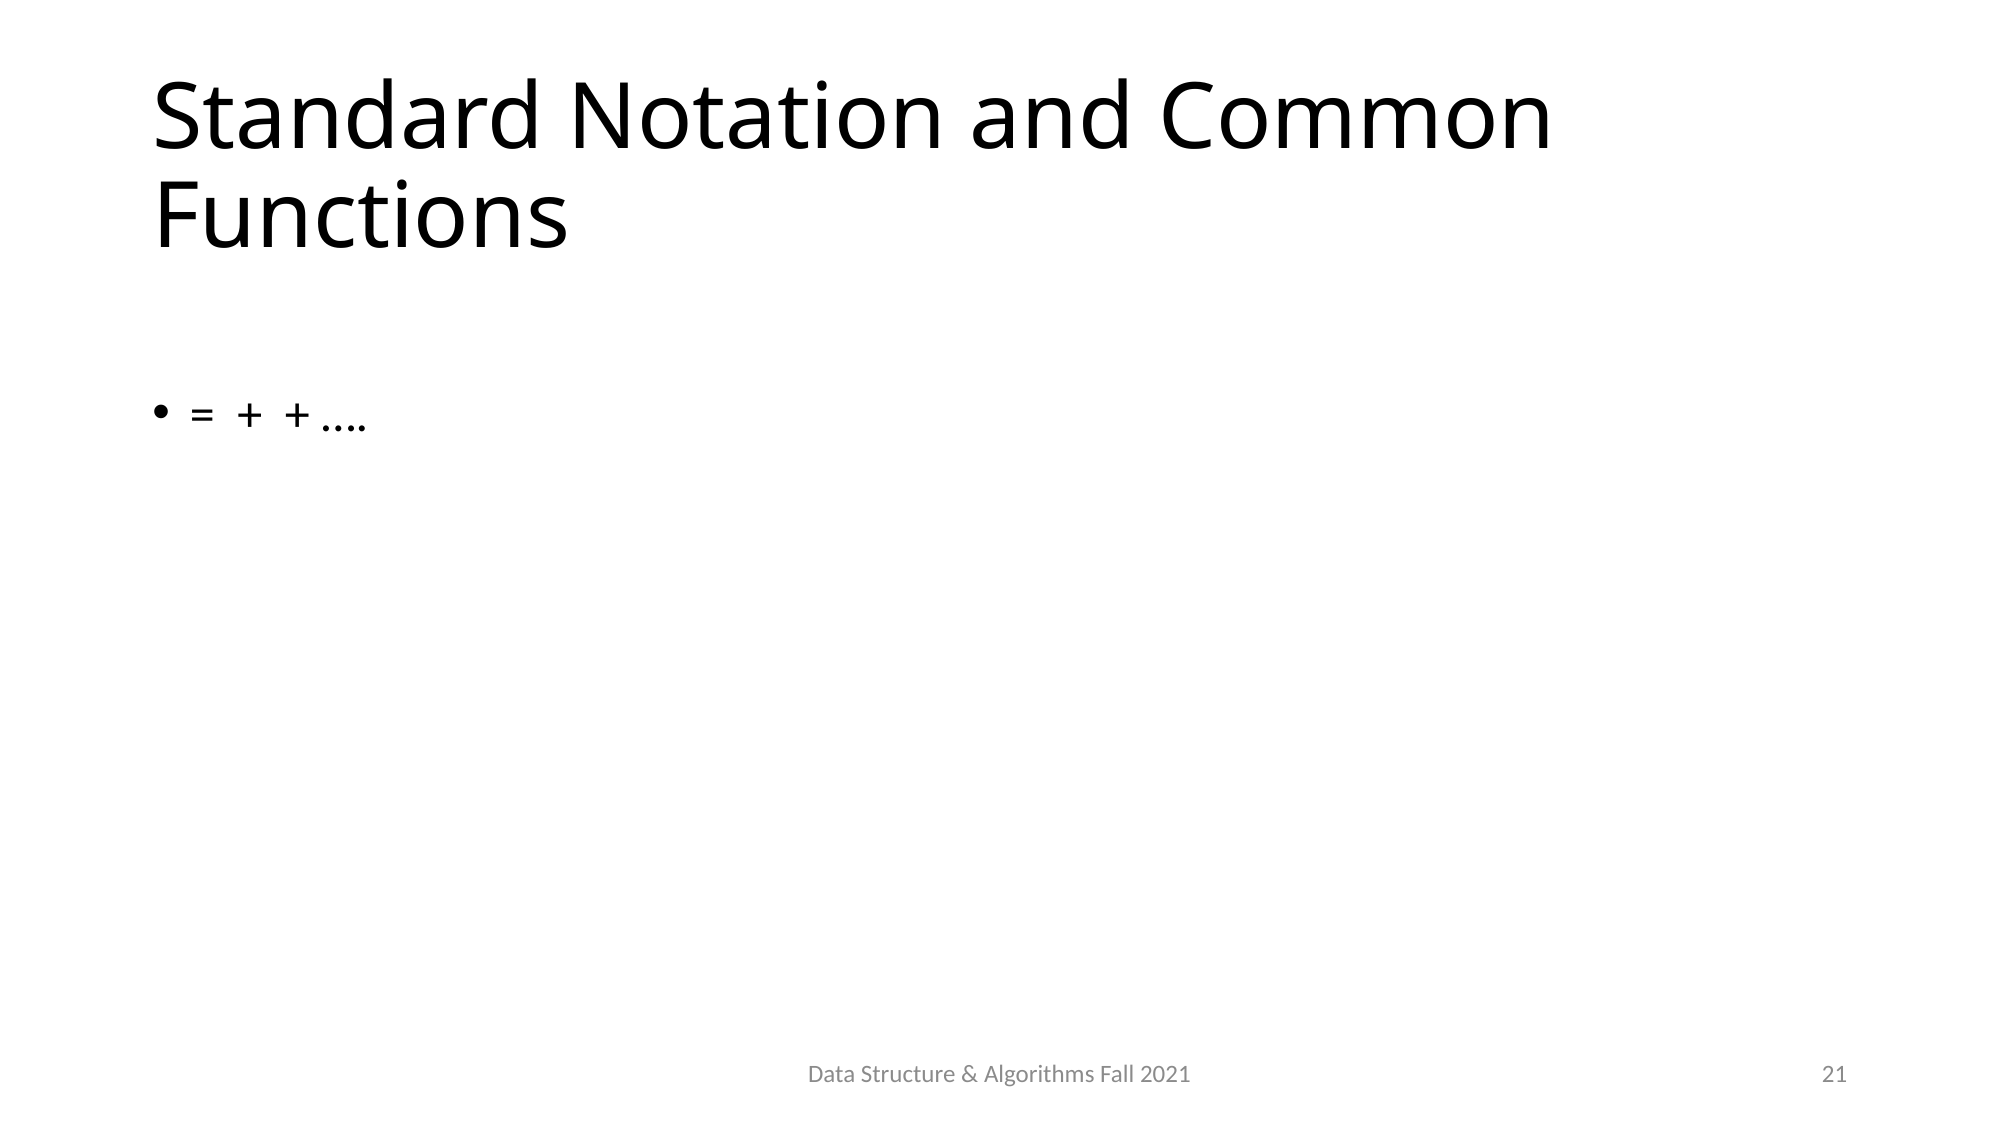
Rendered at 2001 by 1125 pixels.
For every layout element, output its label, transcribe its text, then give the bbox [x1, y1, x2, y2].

slide_number 21 [1412, 1042, 1863, 1103]
title Standard Notation and Common Functions [137, 59, 1863, 278]
footer Data Structure & Algorithms Fall 2021 [662, 1042, 1338, 1103]
